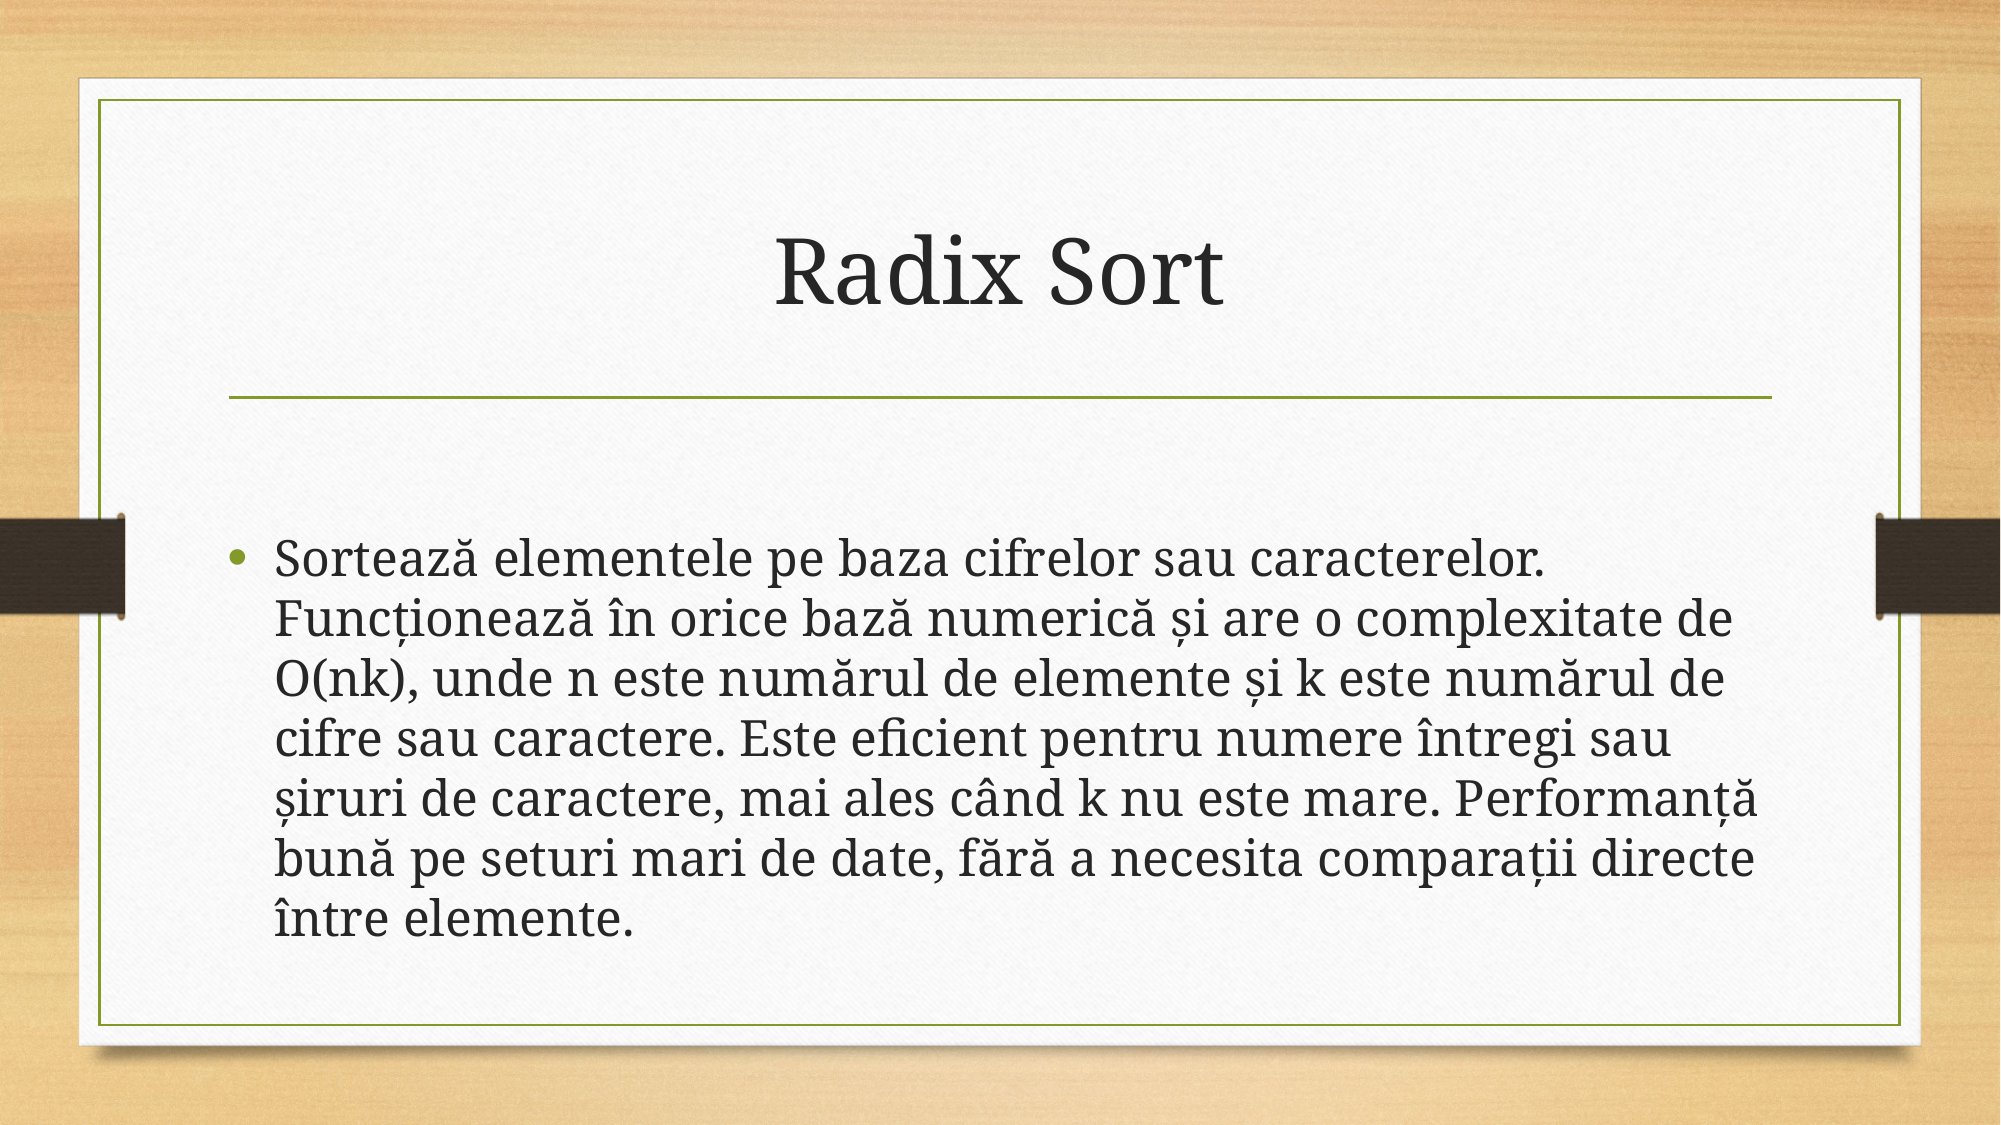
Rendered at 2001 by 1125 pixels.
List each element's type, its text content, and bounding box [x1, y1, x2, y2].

list Sortează elementele pe baza cifrelor sau caracterelor. Funcționează în orice bază numerică și are o complexitate de O(nk), unde n este numărul de elemente și k este numărul de cifre sau caractere. Este eficient pentru numere întregi sau șiruri de caractere, mai ales când k nu este mare. Performanță bună pe seturi mari de date, fără a necesita comparații directe între elemente. [212, 518, 1788, 964]
title Radix Sort [212, 161, 1788, 375]
picture [0, 0, 2001, 1125]
